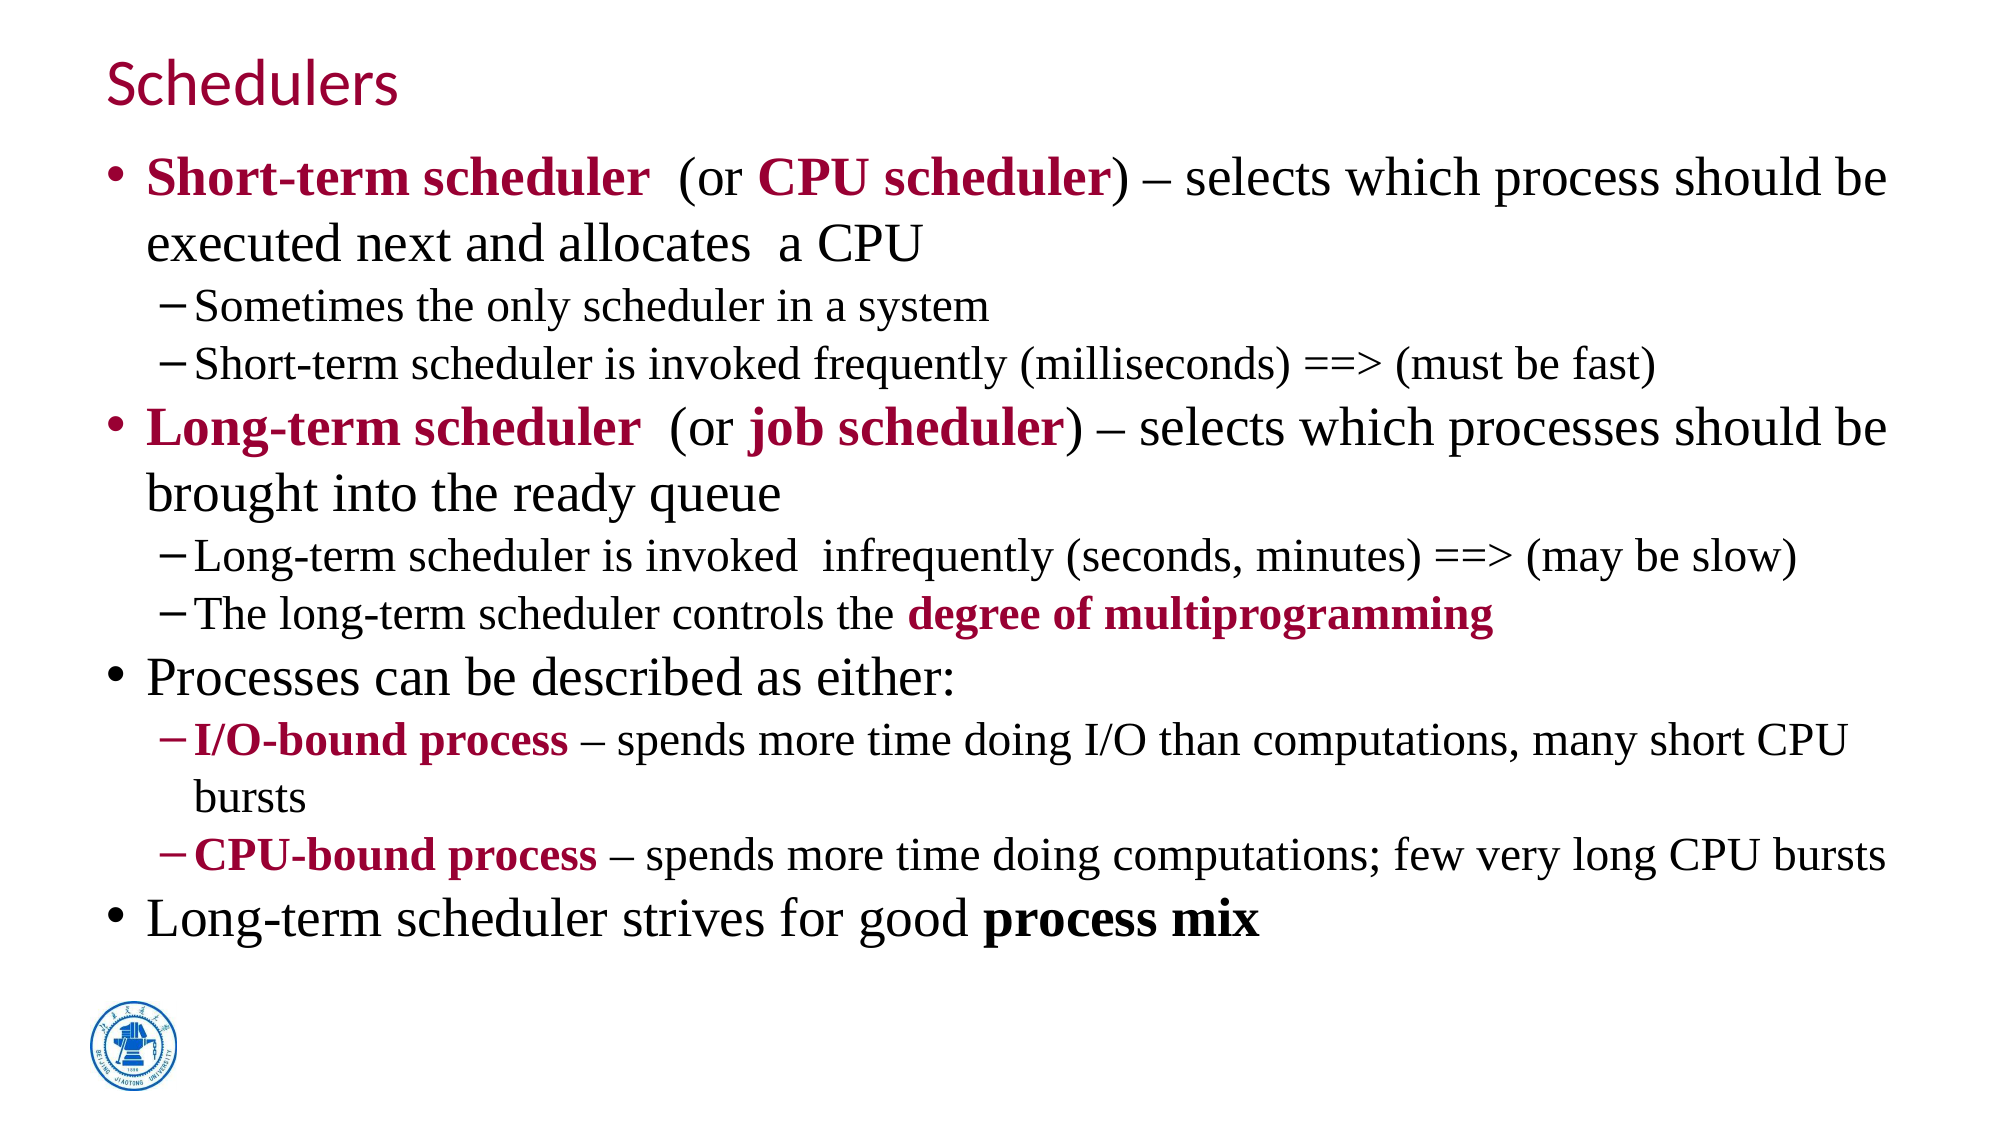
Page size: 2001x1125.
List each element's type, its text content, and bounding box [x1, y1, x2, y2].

title Schedulers [90, 39, 1917, 118]
list Short-term scheduler (or CPU scheduler) – selects which process should be executed next and allocates a CPU Sometimes the only scheduler in a system Short-term scheduler is invoked frequently (milliseconds) ==> (must be fast) Long-term scheduler (or job scheduler) – selects which processes should be brought into the ready queue Long-term scheduler is invoked infrequently (seconds, minutes) ==> (may be slow) The long-term scheduler controls the degree of multiprogramming Processes can be described as either: I/O-bound process – spends more time doing I/O than computations, many short CPU bursts CPU-bound process – spends more time doing computations; few very long CPU bursts Long-term scheduler strives for good process mix [90, 132, 1917, 1002]
picture [90, 1002, 177, 1091]
